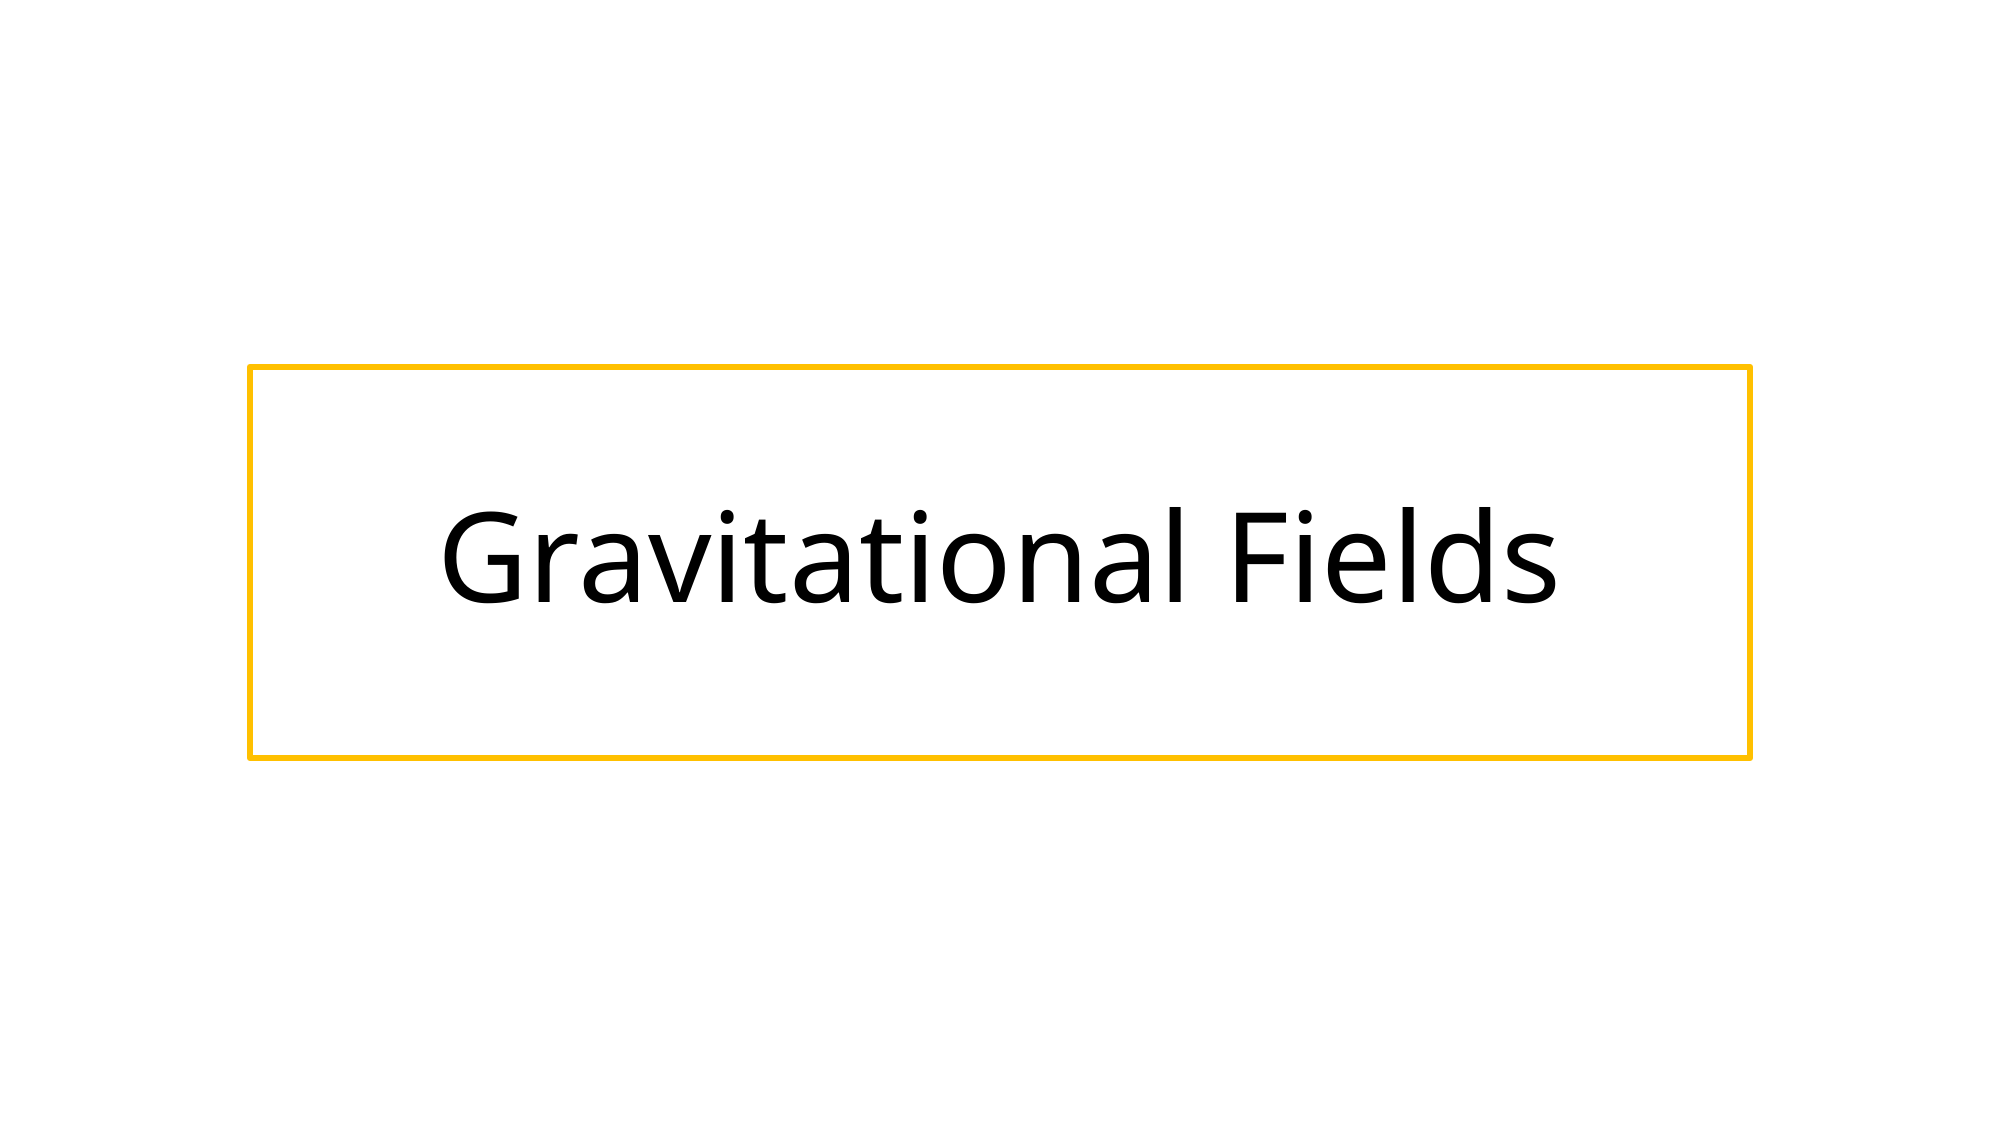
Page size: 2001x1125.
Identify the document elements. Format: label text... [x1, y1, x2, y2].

title Gravitational Fields [249, 366, 1750, 759]
